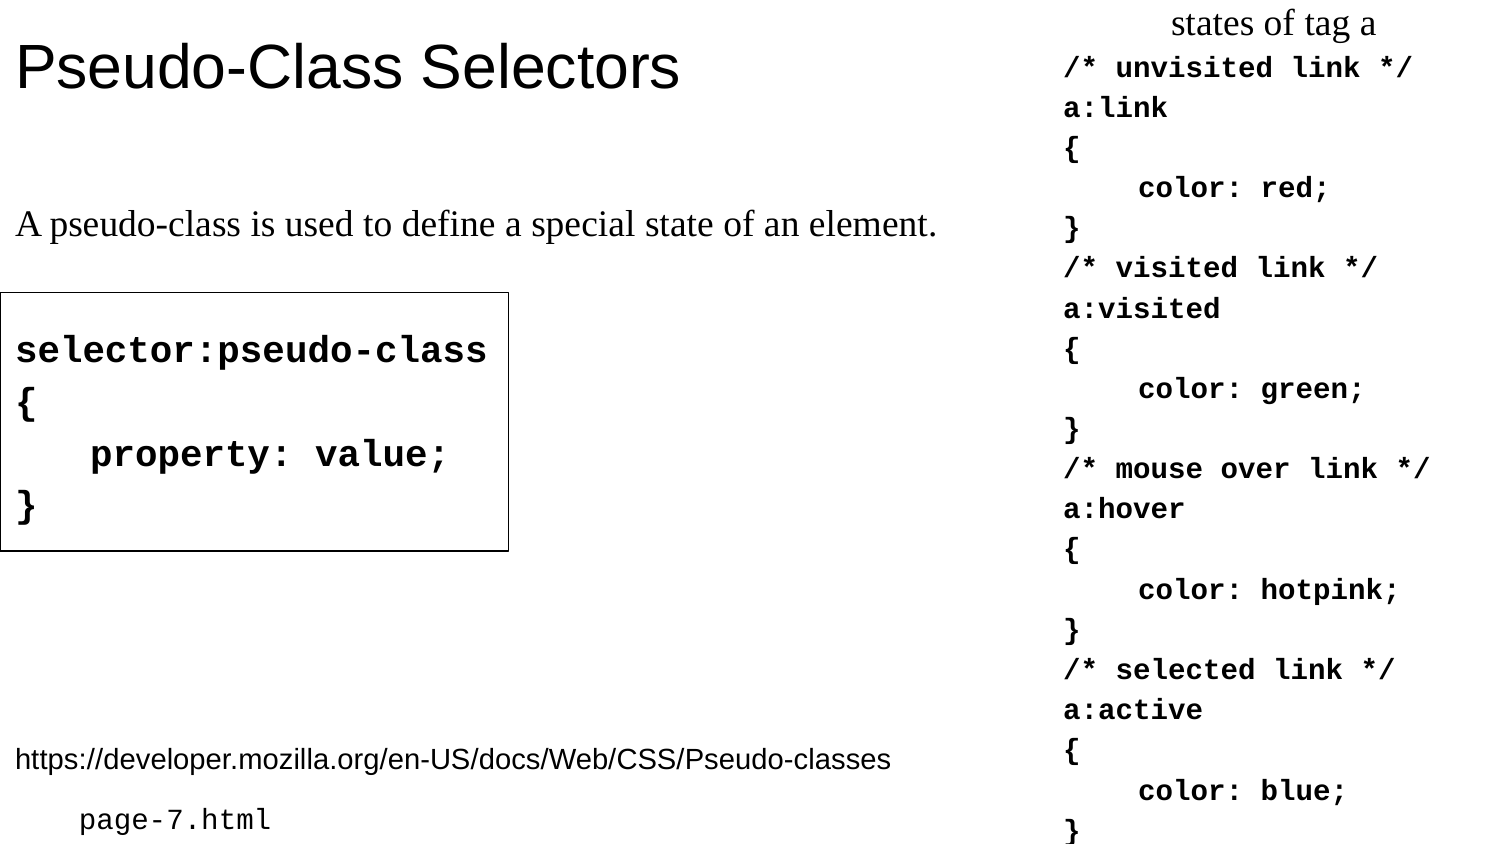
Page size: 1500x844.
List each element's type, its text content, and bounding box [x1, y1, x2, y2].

text_box page-7.html [0, 791, 351, 844]
text_box A pseudo-class is used to define a special state of an element. [0, 153, 1048, 282]
text_box selector:pseudo-class { property: value; } [0, 292, 509, 551]
text_box states of tag a /* unvisited link */ a:link { color: red; } /* visited link */ a:visited { color: green; } /* mouse over link */ a:hover { color: hotpink; } /* selected link */ a:active { color: blue; } [1048, 0, 1500, 844]
text_box https://developer.mozilla.org/en-US/docs/Web/CSS/Pseudo-classes [0, 725, 1048, 791]
title Pseudo-Class Selectors [0, 0, 1048, 94]
